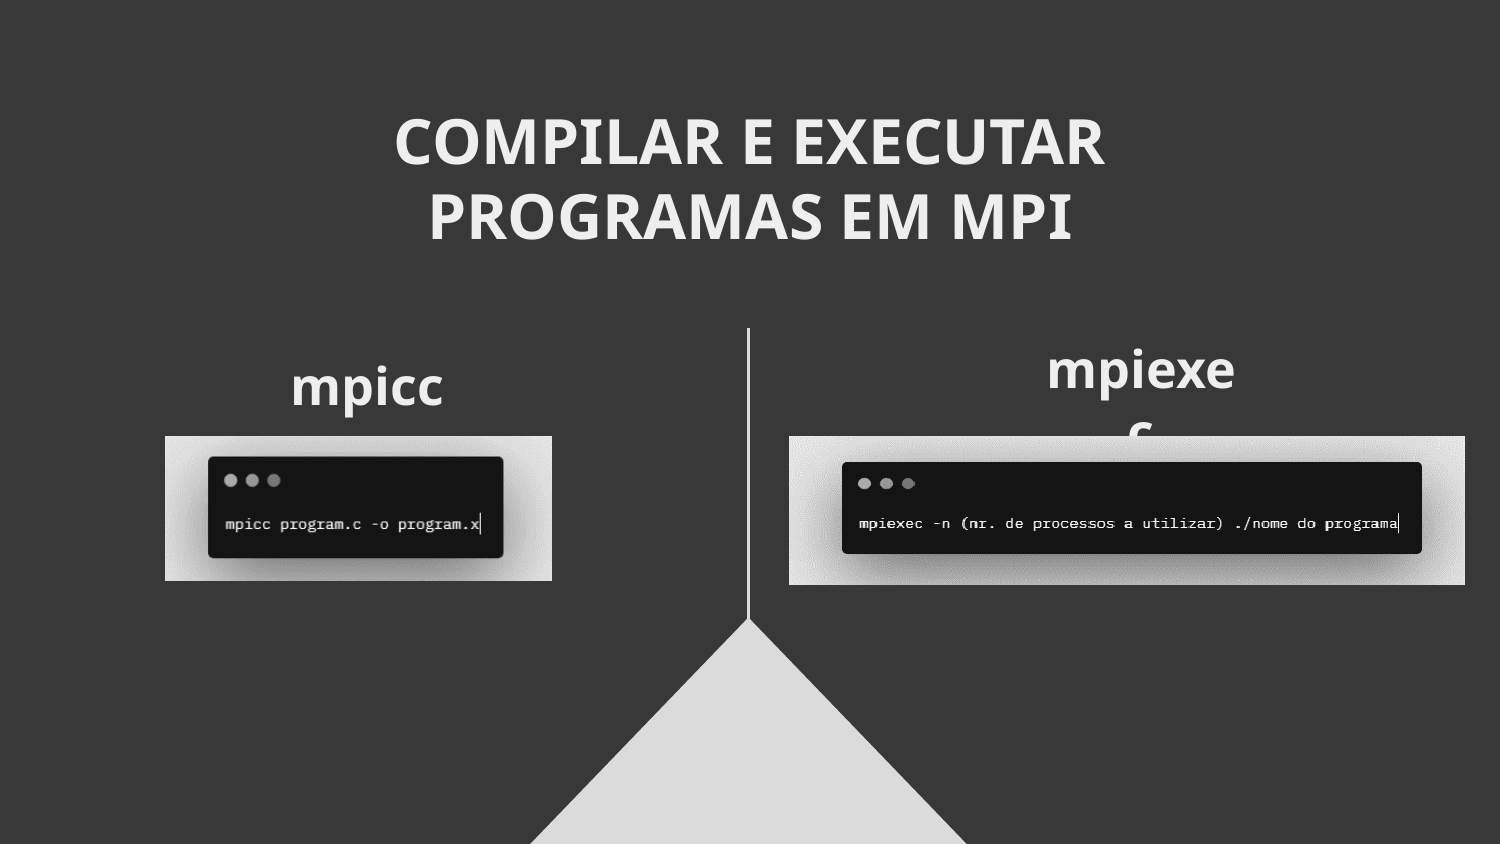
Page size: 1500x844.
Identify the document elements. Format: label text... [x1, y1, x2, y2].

title COMPILAR E EXECUTAR PROGRAMAS EM MPI [323, 87, 1177, 174]
title mpiexec [1018, 373, 1264, 425]
picture [165, 436, 553, 581]
title mpicc [244, 358, 491, 410]
picture [789, 436, 1466, 585]
